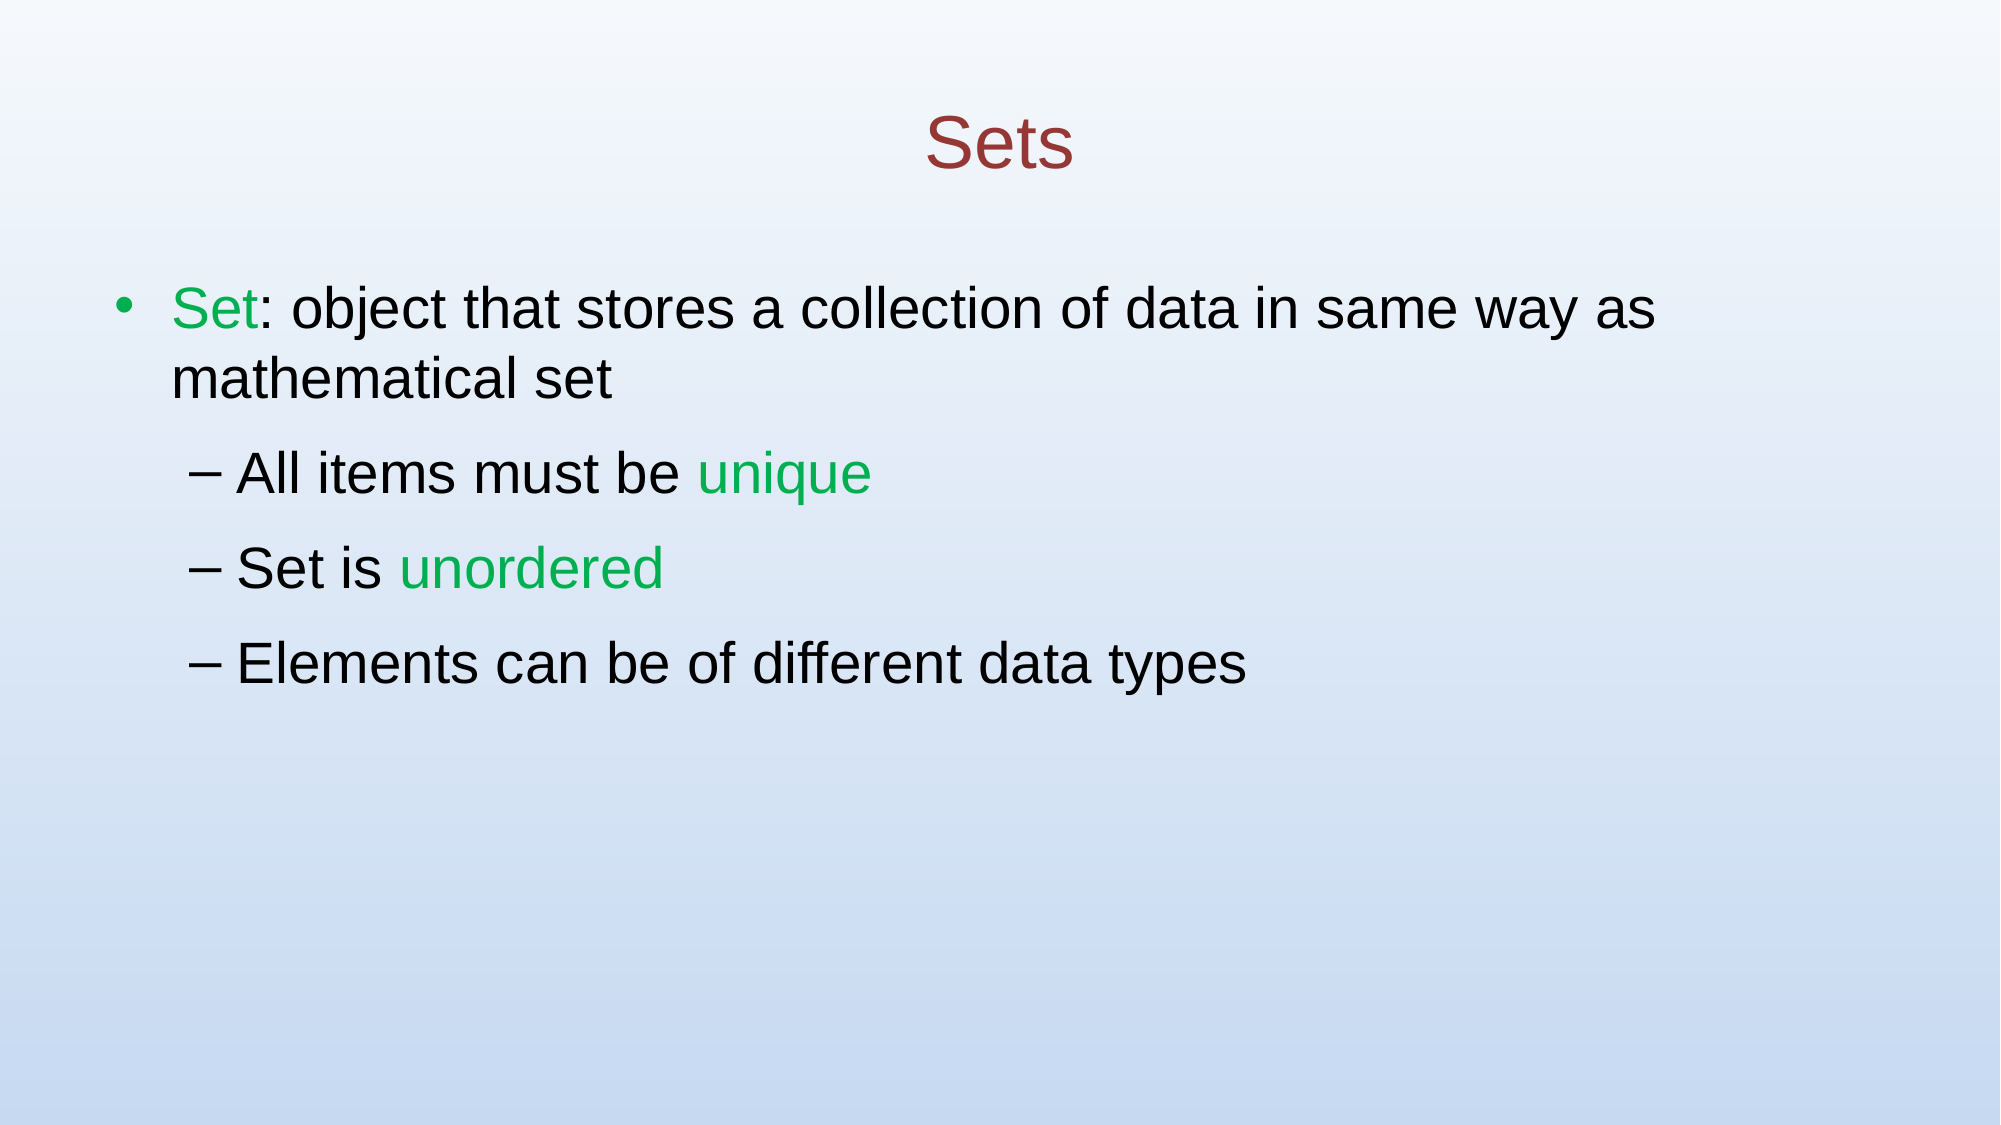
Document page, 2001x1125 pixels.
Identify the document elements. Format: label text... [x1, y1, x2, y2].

title Sets [99, 45, 1900, 233]
list Set: object that stores a collection of data in same way as mathematical set All items must be unique Set is unordered Elements can be of different data types [99, 262, 1900, 1005]
